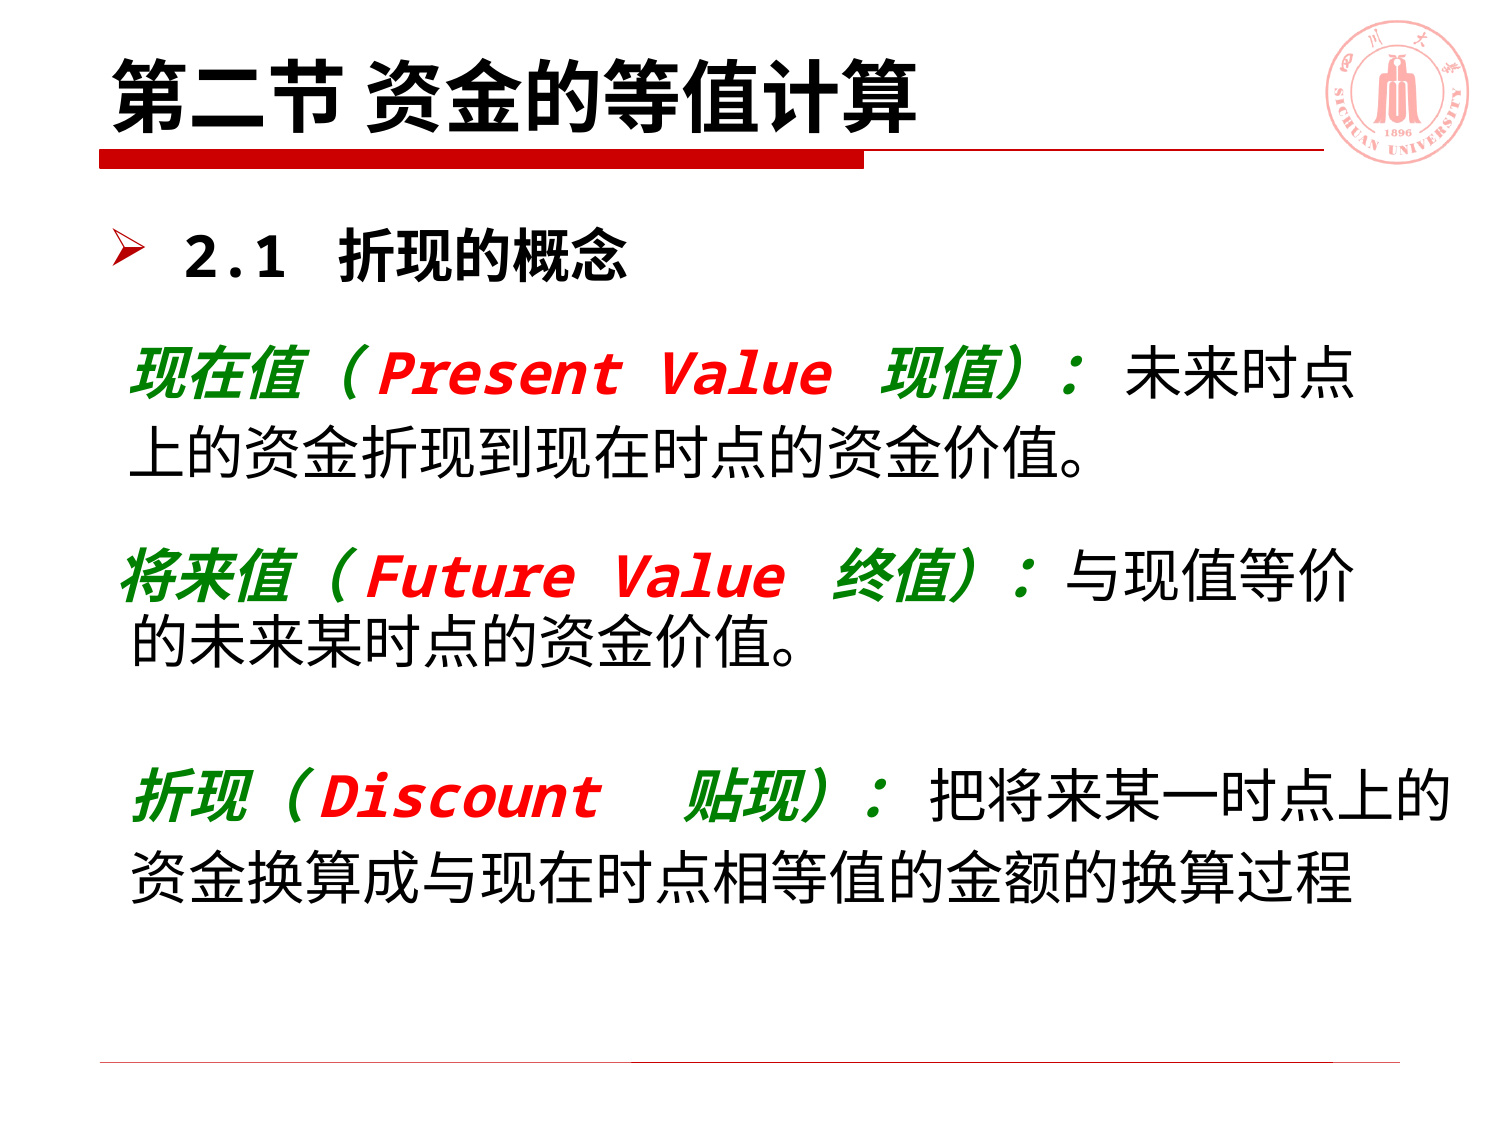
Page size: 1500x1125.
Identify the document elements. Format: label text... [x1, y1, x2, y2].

text_box 将来值（Future Value 终值）：与现值等价的未来某时点的资金价值。 [59, 536, 1407, 712]
text_box 2.1 折现的概念 [93, 141, 657, 254]
text_box 折现（Discount 贴现）： 把将来某一时点上的 资金换算成与现在时点相等值的金额的换算过程 [115, 762, 1416, 913]
text_box 现在值（Present Value 现值）： 未来时点上的资金折现到现在时点的资金价值。 [112, 318, 1388, 494]
text_box 当m >1时 [1324, 18, 1471, 166]
title 第二节 资金的等值计算 [94, 0, 1407, 150]
